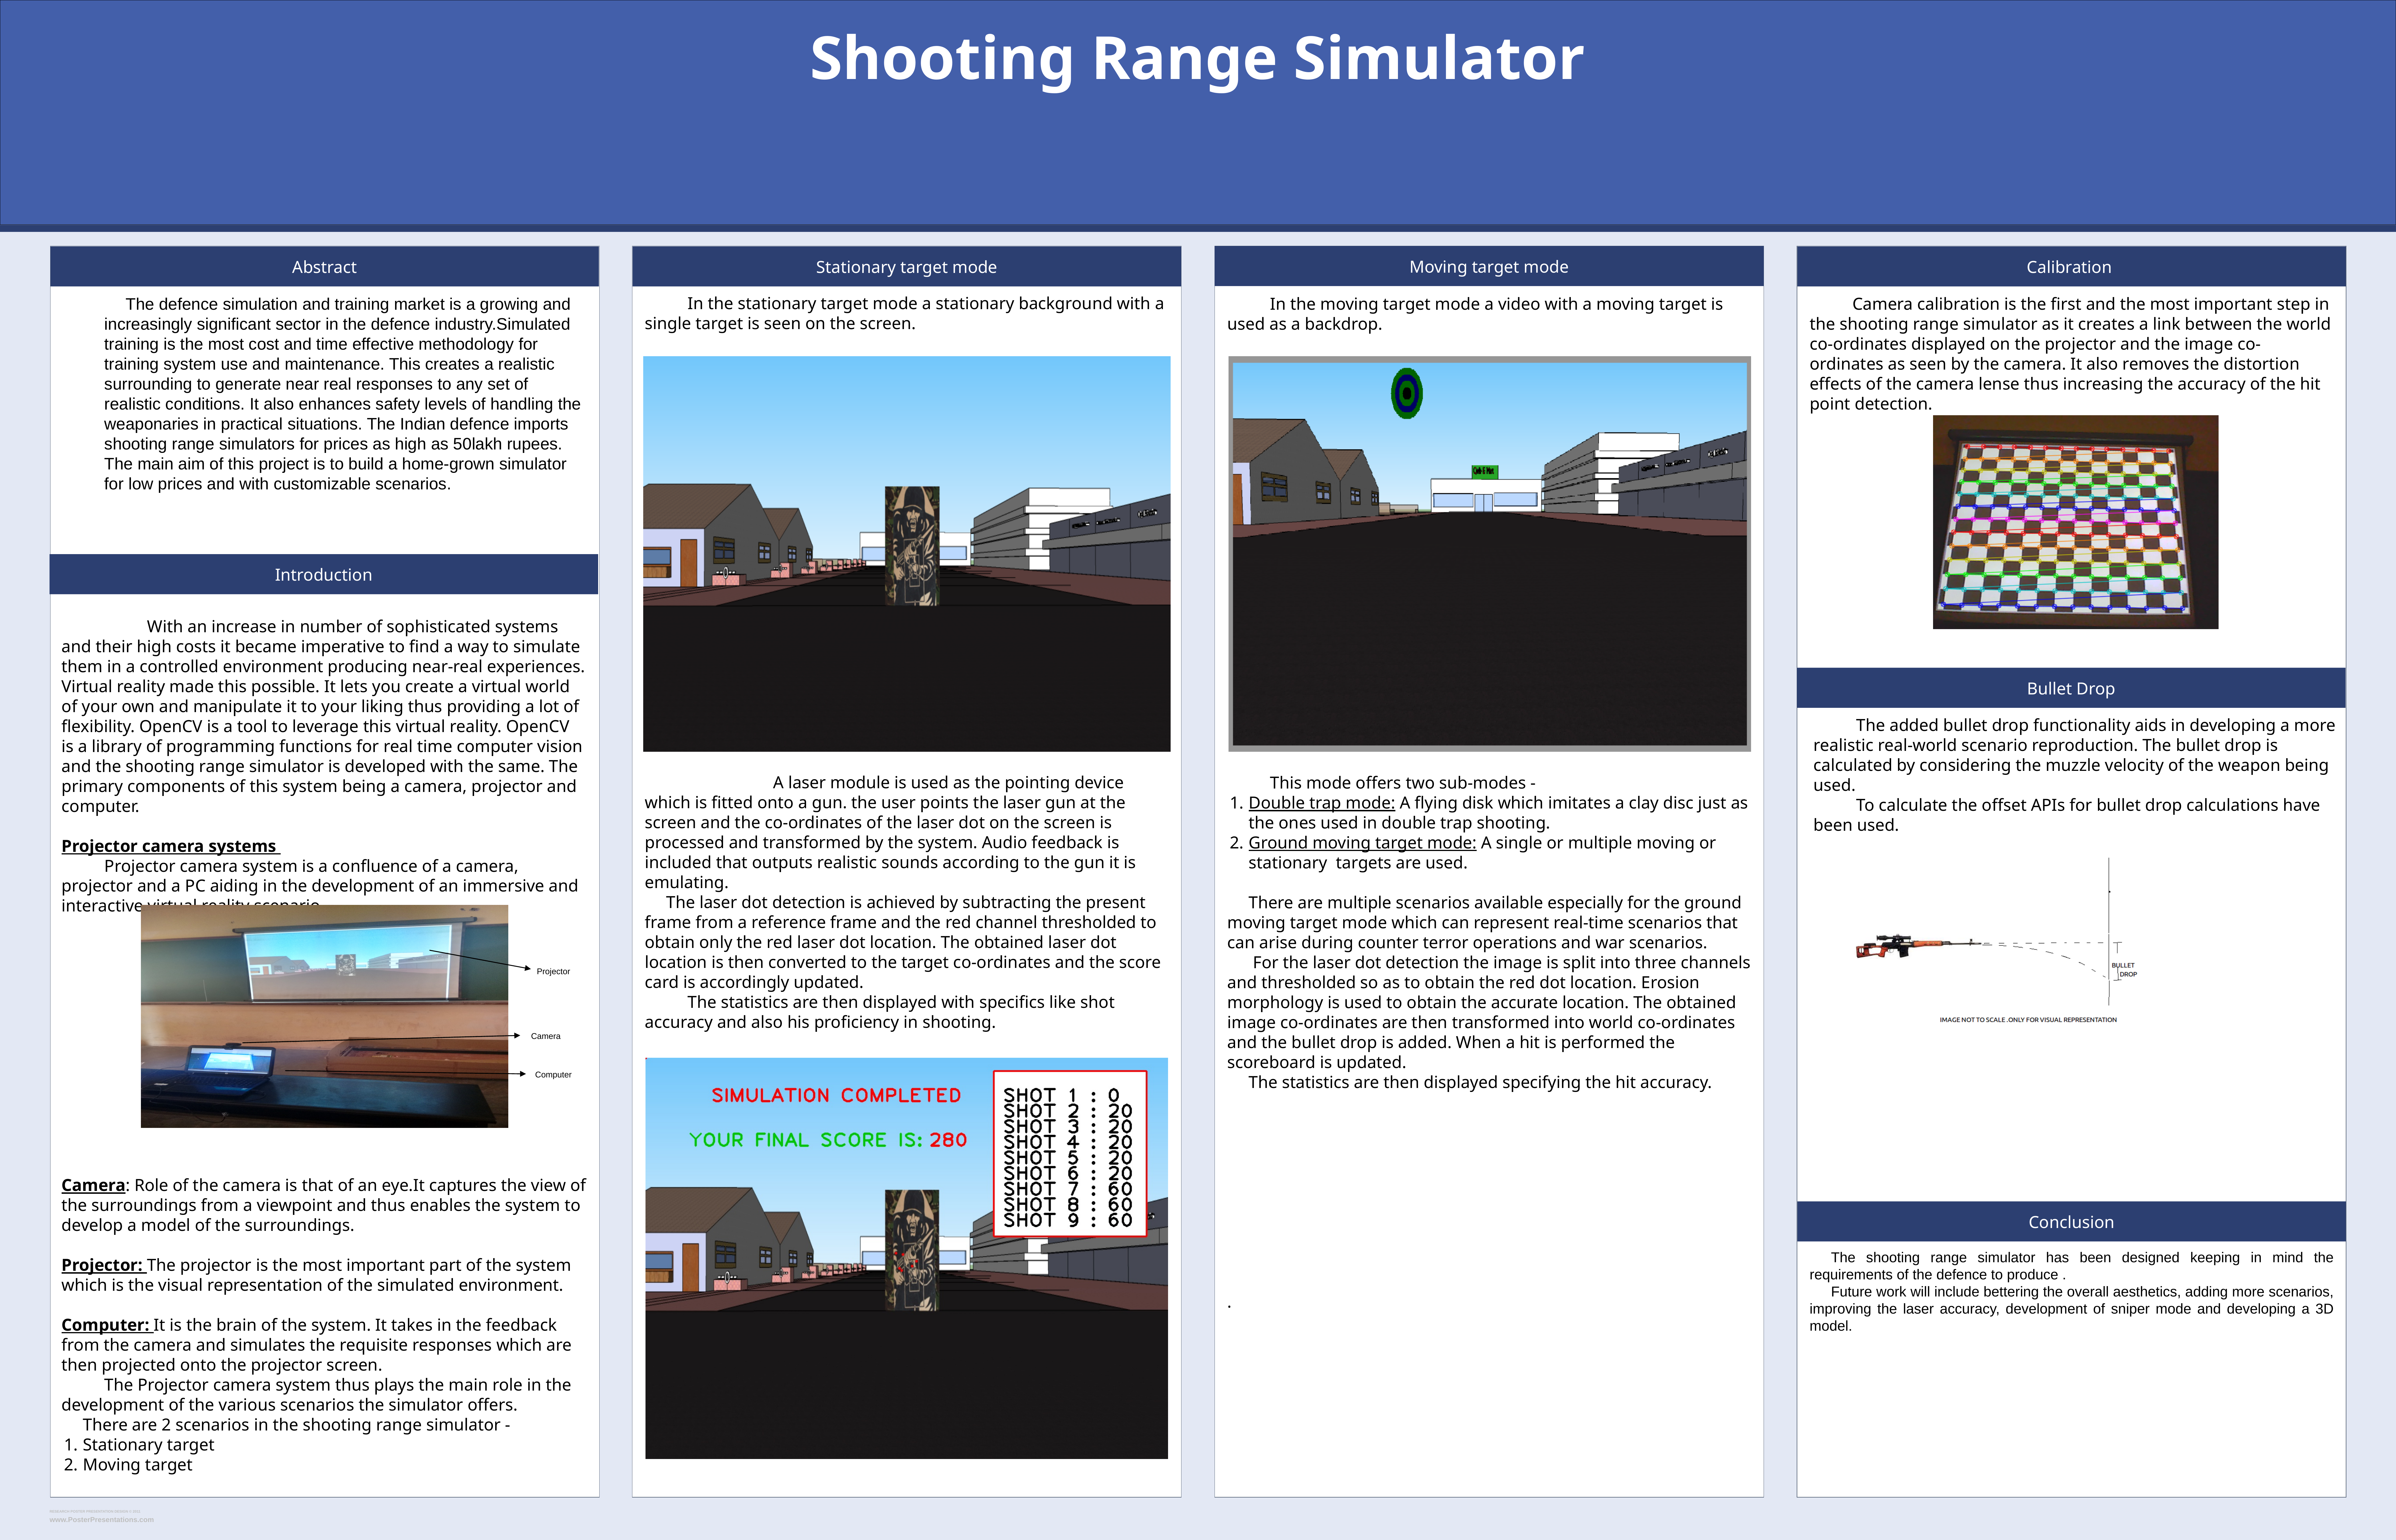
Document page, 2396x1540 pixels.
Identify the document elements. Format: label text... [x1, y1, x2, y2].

text_box Camera [527, 1026, 583, 1053]
text_box Computer [531, 1065, 587, 1084]
picture [645, 1057, 1168, 1459]
title Shooting Range Simulator [324, 21, 2071, 89]
list Camera calibration is the first and the most important step in the shooting range simulator as it creates a link between the world co-ordinates displayed on the projector and the image co-ordinates as seen by the camera. It also removes the distortion effects of the camera lense thus increasing the accuracy of the hit point detection. [1797, 281, 2346, 326]
list Moving target mode [1215, 246, 1764, 286]
list Bullet Drop [1797, 668, 2346, 708]
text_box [242, 1035, 521, 1043]
list Conclusion [1797, 1201, 2346, 1236]
list The shooting range simulator has been designed keeping in mind the requirements of the defence to produce . Future work will include bettering the overall aesthetics, adding more scenarios, improving the laser accuracy, development of sniper mode and developing a 3D model. [1797, 1236, 2346, 1281]
list Calibration [1797, 246, 2346, 281]
text_box Projector [533, 962, 583, 998]
picture [643, 356, 1171, 752]
list In the stationary target mode a stationary background with a single target is seen on the screen. A laser module is used as the pointing device which is fitted onto a gun. the user points the laser gun at the screen and the co-ordinates of the laser dot on the screen is processed and transformed by the system. Audio feedback is included that outputs realistic sounds according to the gun it is emulating. The laser dot detection is achieved by subtracting the present frame from a reference frame and the red channel thresholded to obtain only the red laser dot location. The obtained laser dot location is then converted to the target co-ordinates and the score card is accordingly updated. The statistics are then displayed with specifics like shot accuracy and also his proficiency in shooting. [632, 287, 1181, 1471]
list With an increase in number of sophisticated systems and their high costs it became imperative to find a way to simulate them in a controlled environment producing near-real experiences. Virtual reality made this possible. It lets you create a virtual world of your own and manipulate it to your liking thus providing a lot of flexibility. OpenCV is a tool to leverage this virtual reality. OpenCV is a library of programming functions for real time computer vision and the shooting range simulator is developed with the same. The primary components of this system being a camera, projector and computer. Projector camera systems Projector camera system is a confluence of a camera, projector and a PC aiding in the development of an immersive and interactive virtual reality scenario. Camera: Role of the camera is that of an eye.It captures the view of the surroundings from a viewpoint and thus enables the system to develop a model of the surroundings. Projector: The projector is the most important part of the system which is the visual representation of the simulated environment. Computer: It is the brain of the system. It takes in the feedback from the camera and simulates the requisite responses which are then projected onto the projector screen. The Projector camera system thus plays the main role in the development of the various scenarios the simulator offers. There are 2 scenarios in the shooting range simulator - Stationary target Moving target [49, 603, 598, 744]
picture [1229, 356, 1751, 752]
list Introduction [49, 554, 598, 594]
list Stationary target mode [632, 246, 1181, 287]
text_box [429, 950, 531, 969]
picture [141, 905, 508, 1128]
picture [1853, 849, 2299, 1073]
list The defence simulation and training market is a growing and increasingly significant sector in the defence industry.Simulated training is the most cost and time effective methodology for training system use and maintenance. This creates a realistic surrounding to generate near real responses to any set of realistic conditions. It also enhances safety levels of handling the weaponaries in practical situations. The Indian defence imports shooting range simulators for prices as high as 50lakh rupees. The main aim of this project is to build a home-grown simulator for low prices and with customizable scenarios. [49, 281, 598, 326]
list In the moving target mode a video with a moving target is used as a backdrop. This mode offers two sub-modes - Double trap mode: A flying disk which imitates a clay disc just as the ones used in double trap shooting. Ground moving target mode: A single or multiple moving or stationary targets are used. There are multiple scenarios available especially for the ground moving target mode which can represent real-time scenarios that can arise during counter terror operations and war scenarios. For the laser dot detection the image is split into three channels and thresholded so as to obtain the red dot location. Erosion morphology is used to obtain the accurate location. The obtained image co-ordinates are then transformed into world co-ordinates and the bullet drop is added. When a hit is performed the scoreboard is updated. The statistics are then displayed specifying the hit accuracy. . [1215, 286, 1764, 1459]
picture [1933, 415, 2219, 629]
list The added bullet drop functionality aids in developing a more realistic real-world scenario reproduction. The bullet drop is calculated by considering the muzzle velocity of the weapon being used. To calculate the offset APIs for bullet drop calculations have been used. [1801, 702, 2350, 817]
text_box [285, 1070, 526, 1074]
list Abstract [50, 246, 599, 287]
